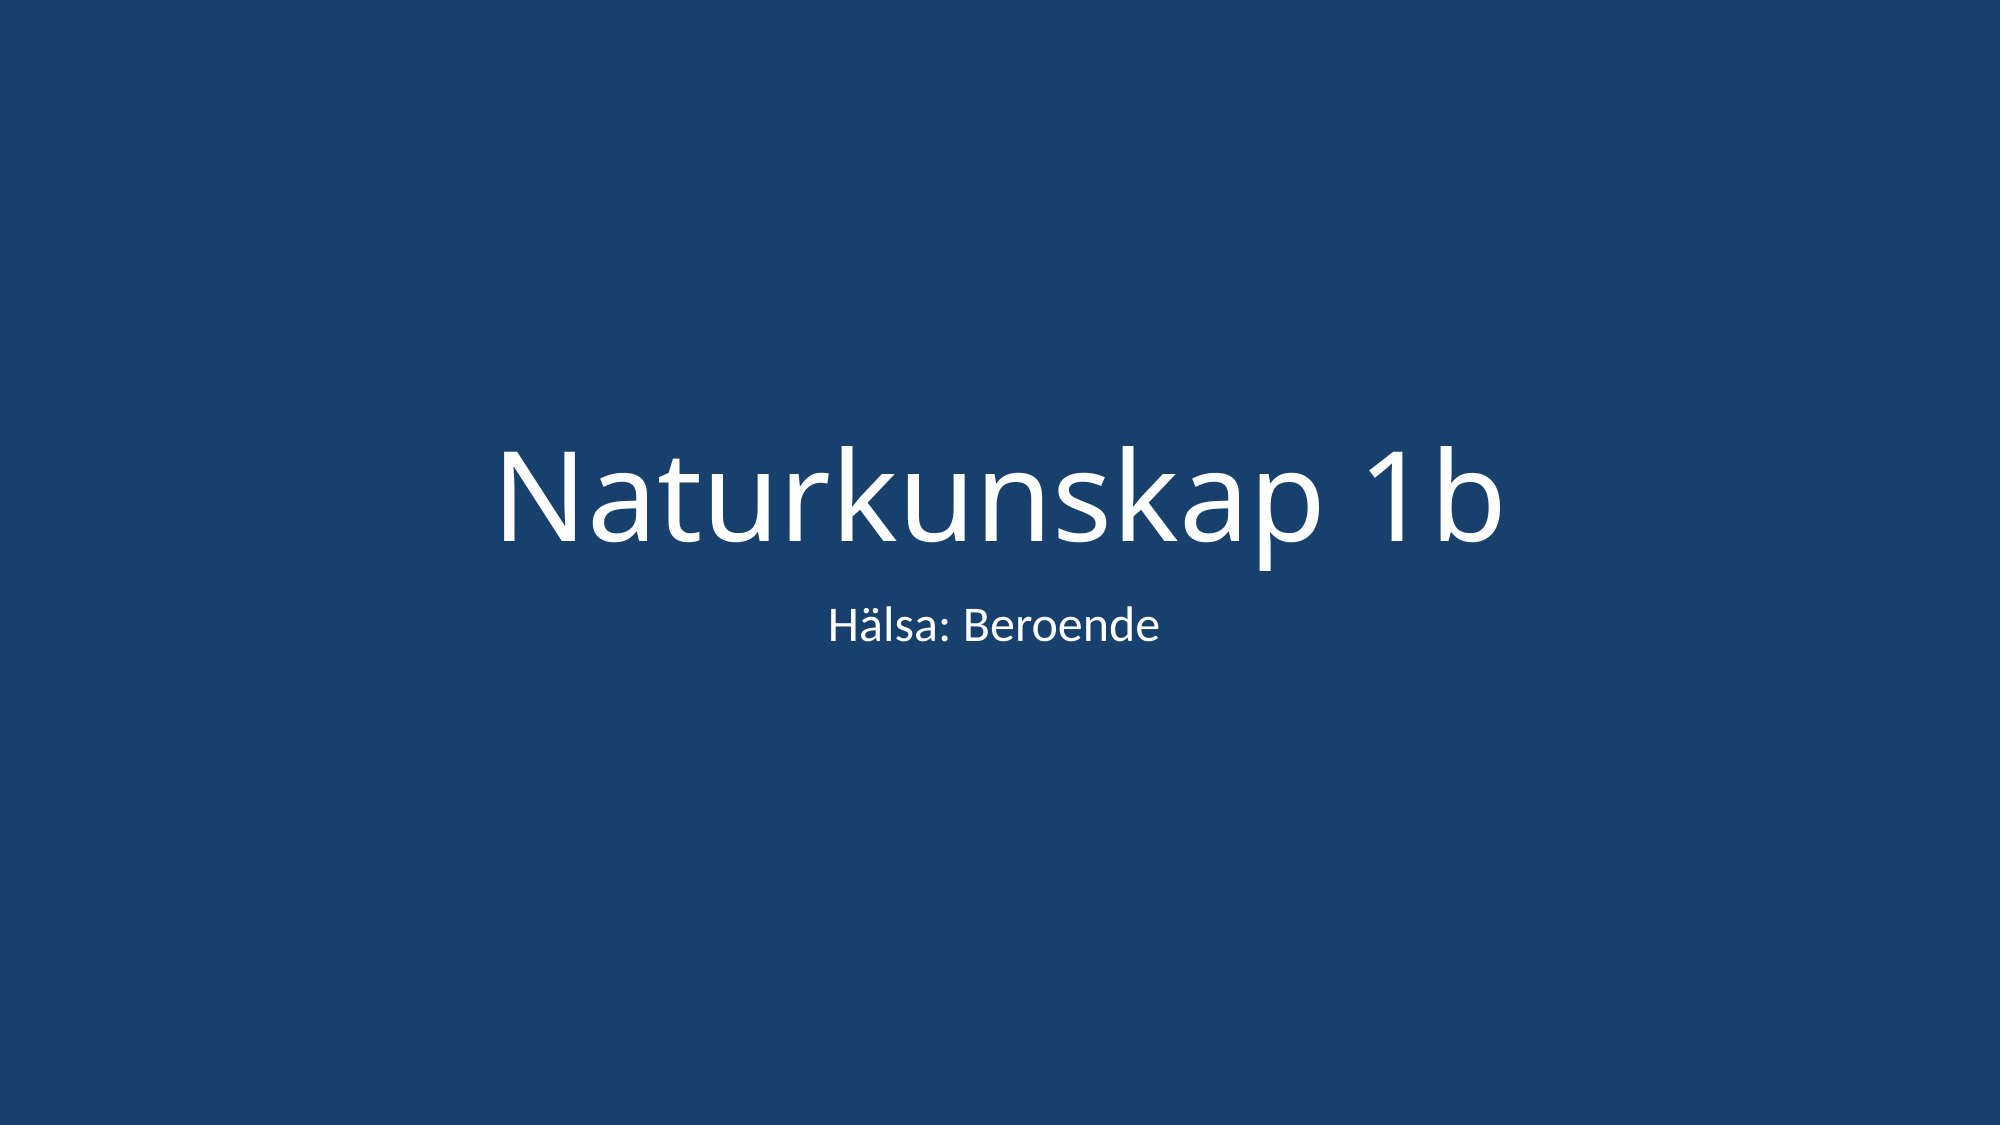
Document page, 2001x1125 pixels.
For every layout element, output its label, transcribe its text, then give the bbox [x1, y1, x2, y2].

subtitle Hälsa: Beroende [249, 590, 1750, 863]
title Naturkunskap 1b [249, 184, 1750, 576]
